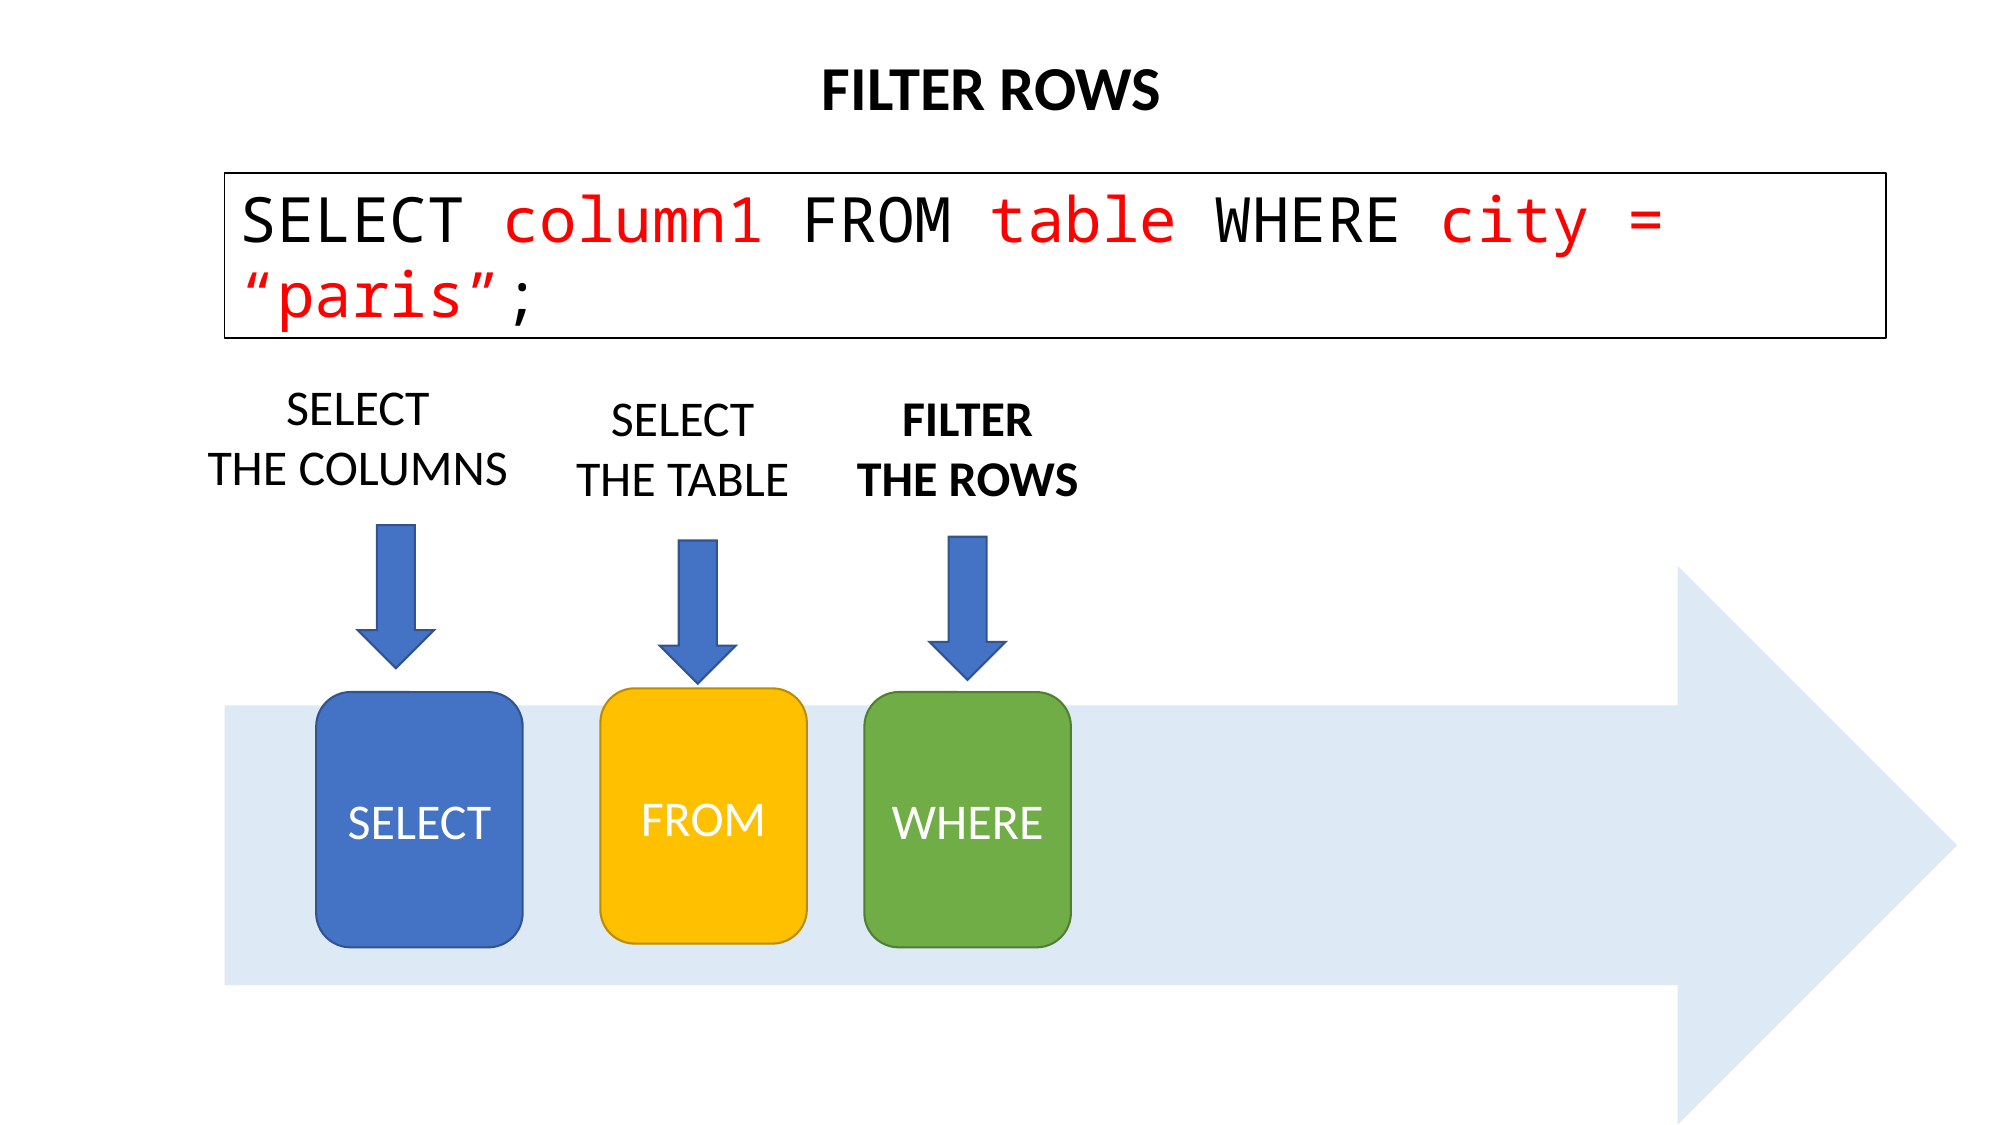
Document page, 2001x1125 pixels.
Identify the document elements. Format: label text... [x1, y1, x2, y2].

text_box [659, 540, 736, 684]
text_box SELECT column1 FROM table WHERE city = “paris”; [224, 172, 1887, 338]
text_box SELECT [316, 692, 523, 948]
text_box WHERE [864, 692, 1071, 948]
text_box FROM [600, 688, 807, 944]
text_box [929, 536, 1006, 680]
text_box SELECT THE COLUMNS [190, 367, 525, 503]
text_box [224, 565, 1958, 1125]
text_box FILTER THE ROWS [840, 379, 1095, 515]
text_box [357, 525, 434, 669]
text_box SELECT THE TABLE [559, 379, 806, 515]
text_box FILTER ROWS [806, 40, 1180, 131]
